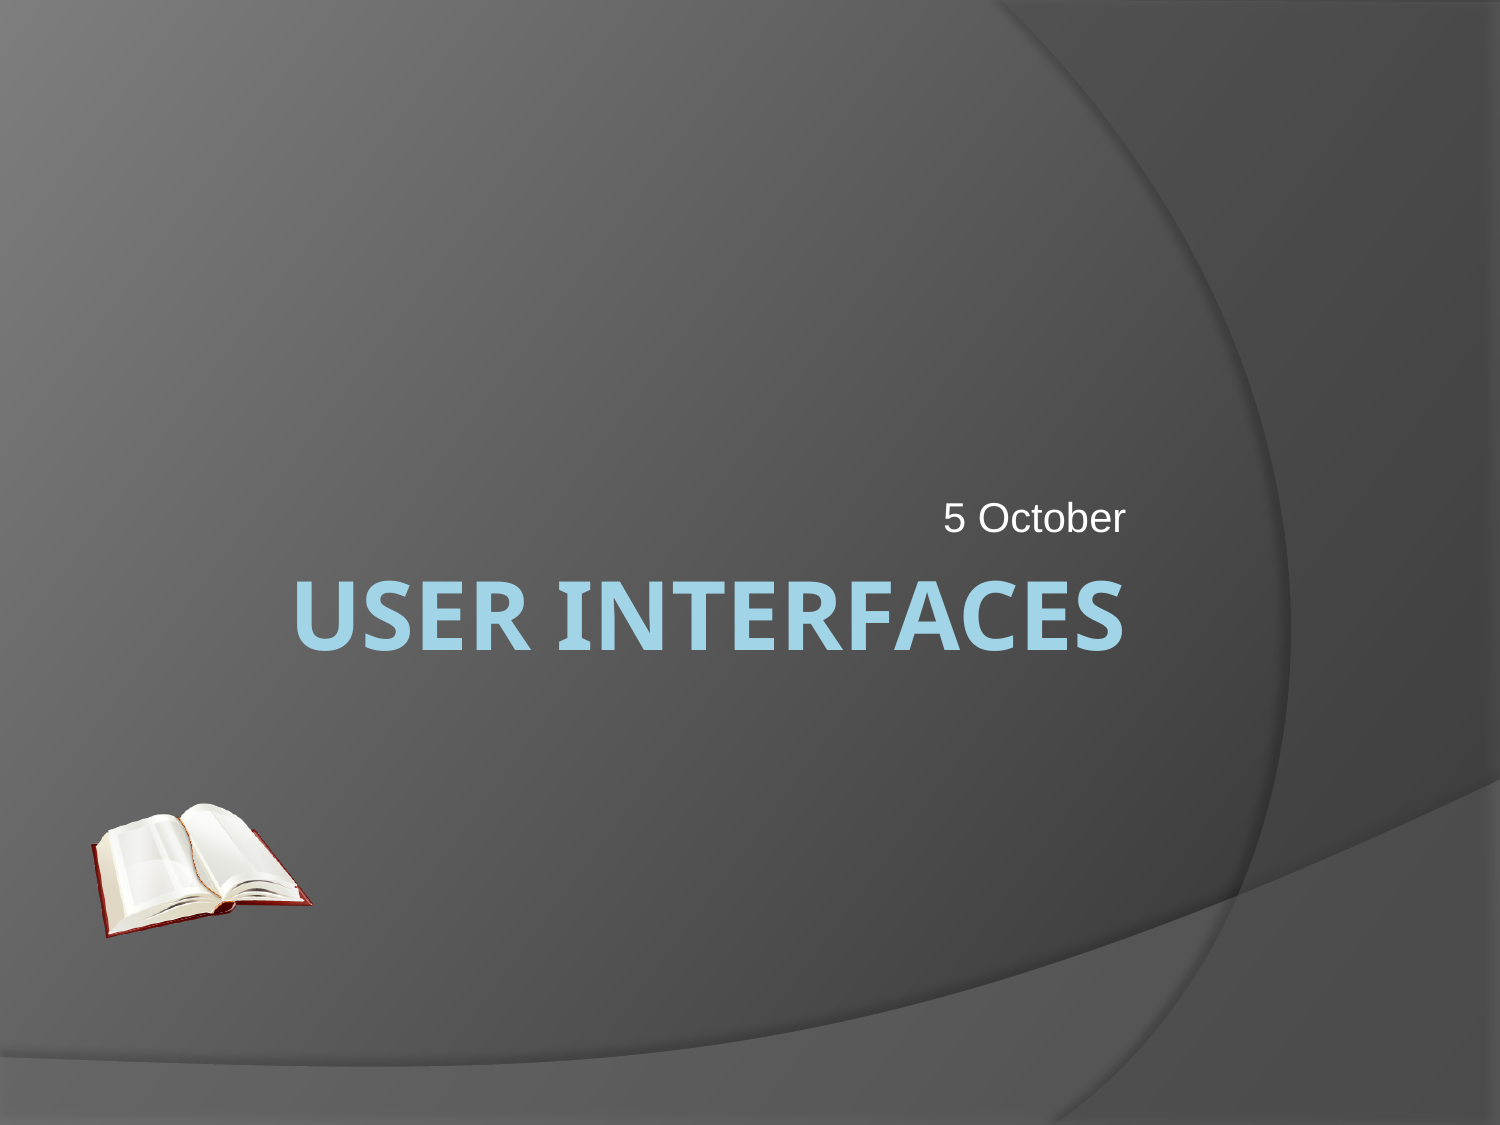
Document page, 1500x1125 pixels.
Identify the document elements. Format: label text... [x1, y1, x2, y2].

picture [87, 749, 313, 976]
subtitle 5 October [71, 253, 1134, 541]
title User Interfaces [70, 547, 1134, 925]
